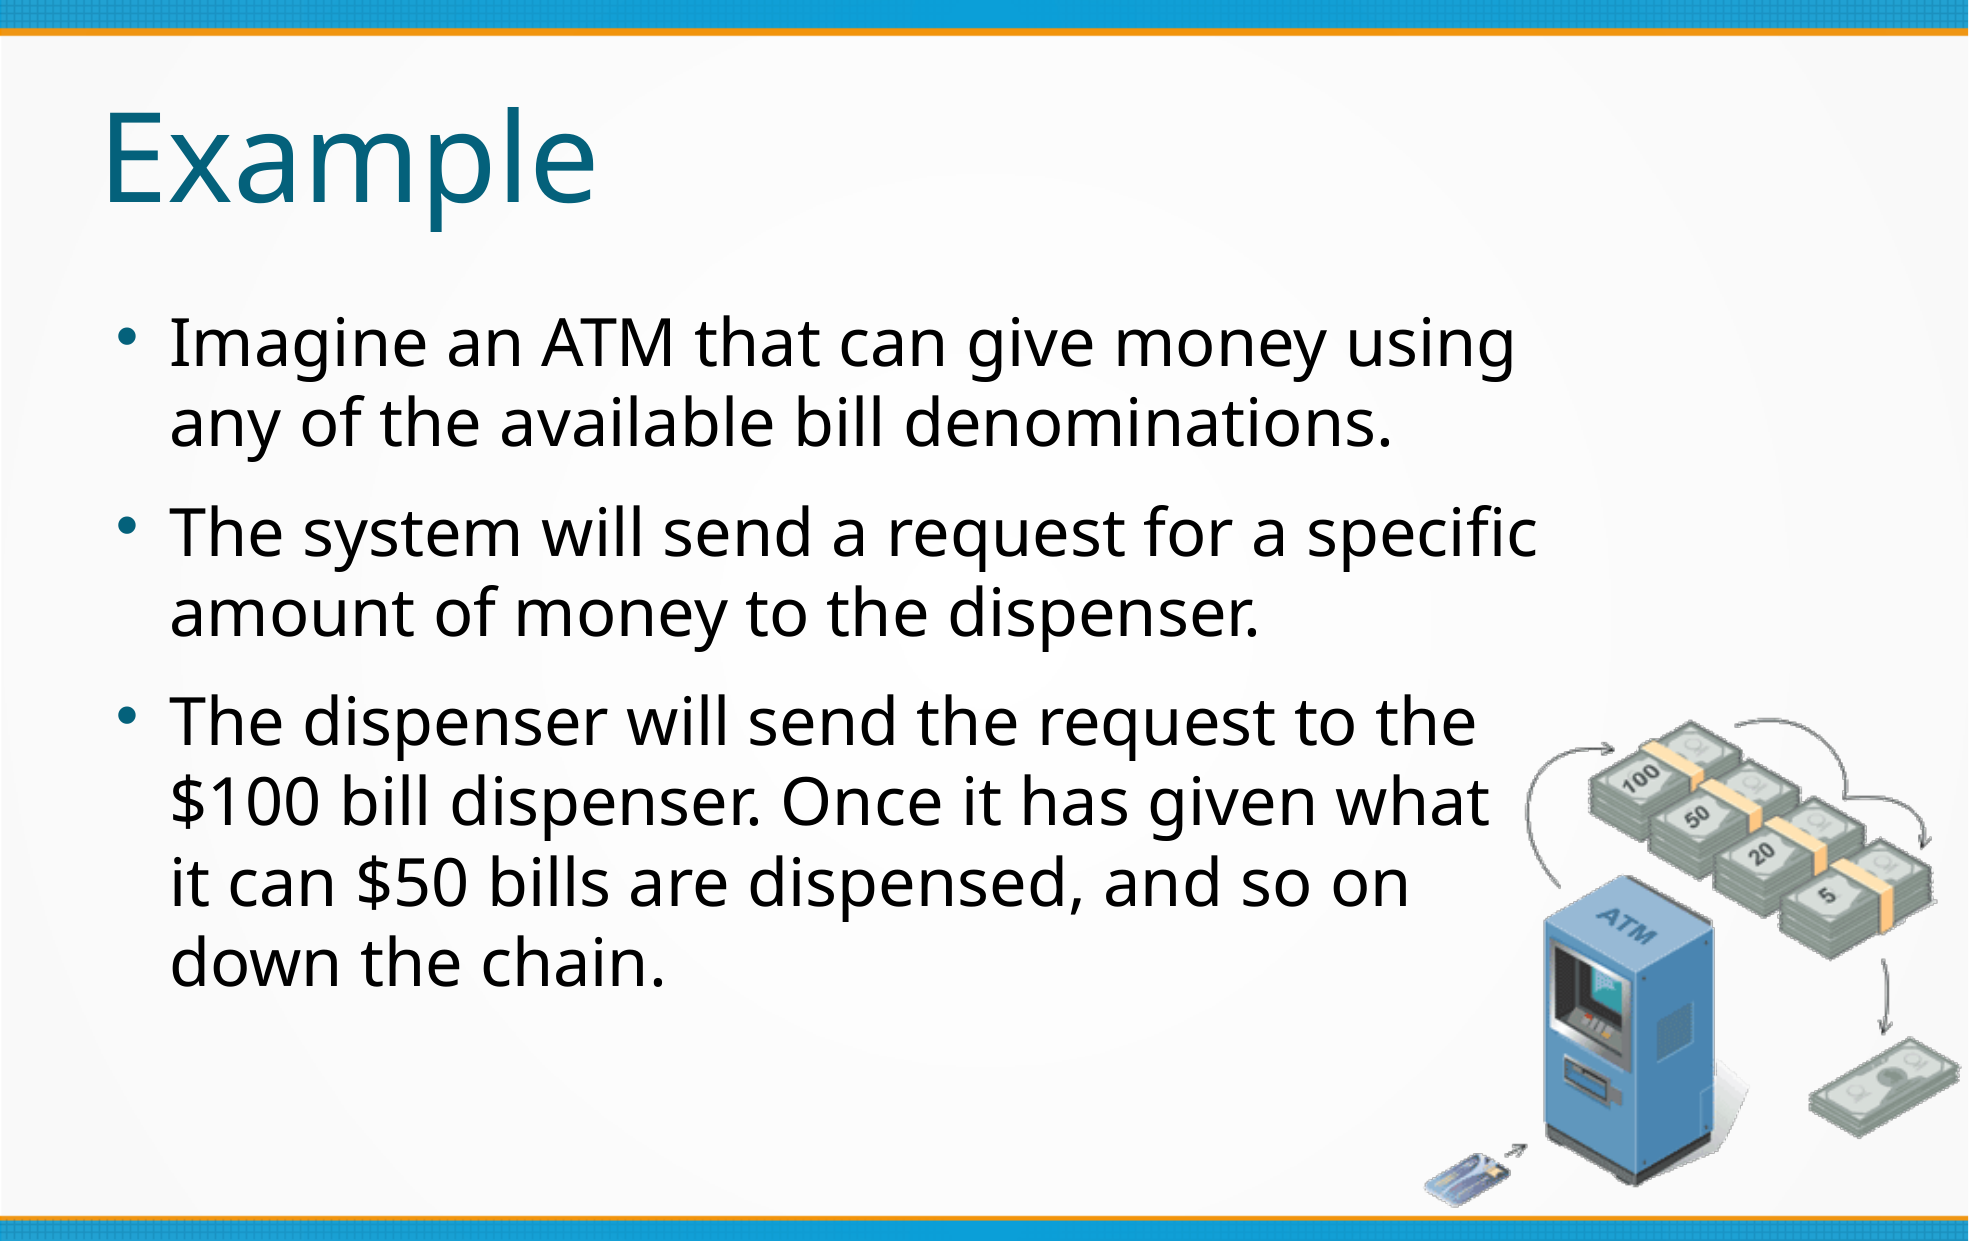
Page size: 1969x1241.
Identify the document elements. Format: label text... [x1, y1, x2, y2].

picture [0, 0, 1969, 1241]
text_box Imagine an ATM that can give money using any of the available bill denominations. The system will send a request for a specific amount of money to the dispenser. The dispenser will send the request to the $100 bill dispenser. Once it has given what it can $50 bills are dispensed, and so on down the chain. [98, 299, 1545, 1185]
text_box Example [98, 49, 1870, 257]
